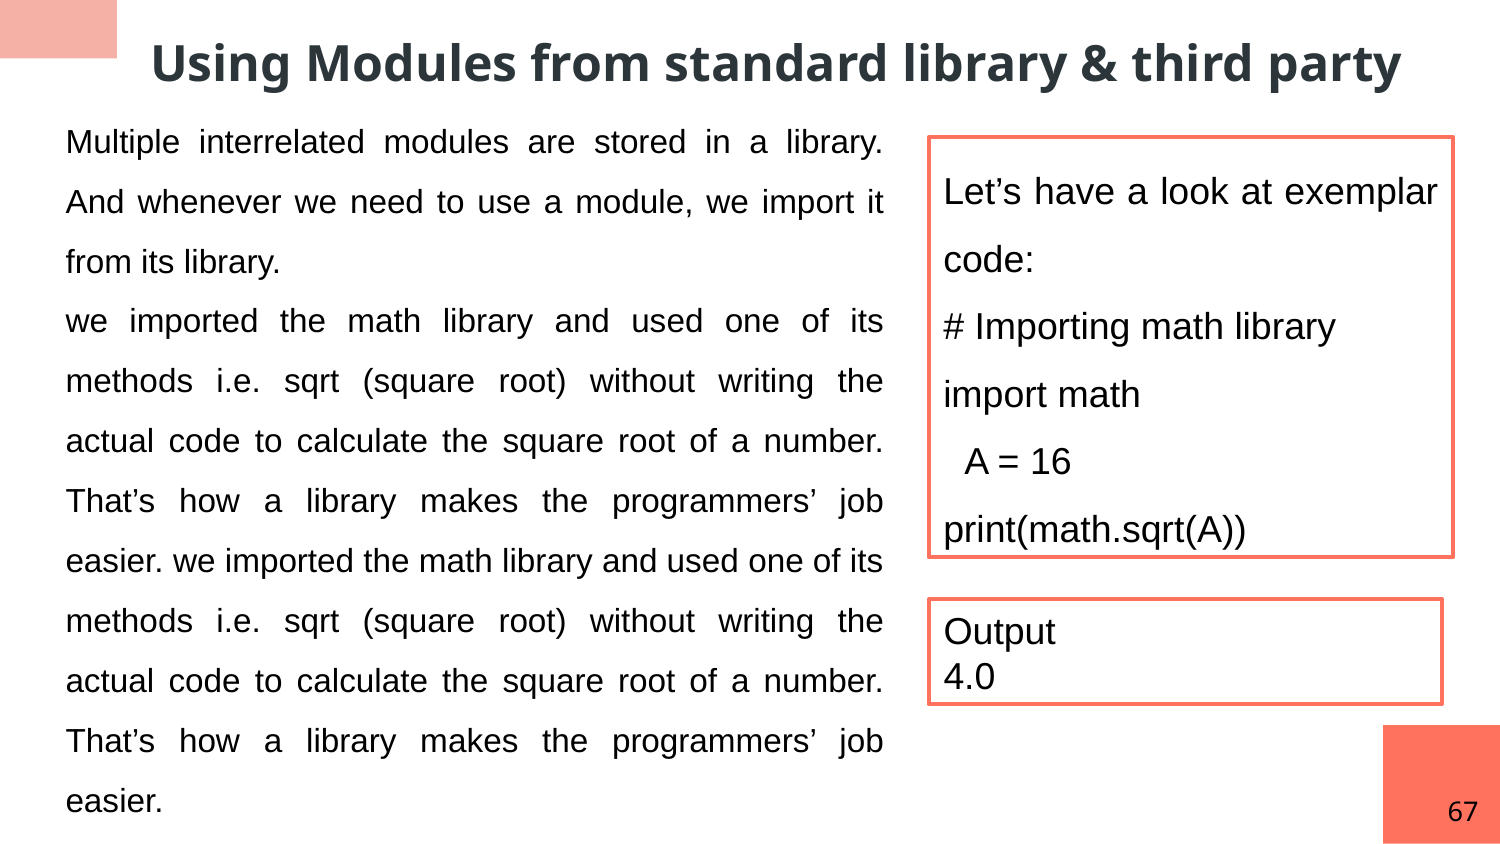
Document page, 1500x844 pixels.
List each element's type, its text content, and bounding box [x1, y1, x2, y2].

text_box Output 4.0 [927, 597, 1444, 706]
title Using Modules from standard library & third party [119, 0, 1434, 138]
slide_number 67 [1403, 779, 1494, 844]
text_box Multiple interrelated modules are stored in a library. And whenever we need to use a module, we import it from its library. we imported the math library and used one of its methods i.e. sqrt (square root) without writing the actual code to calculate the square root of a number. That’s how a library makes the programmers’ job easier. we imported the math library and used one of its methods i.e. sqrt (square root) without writing the actual code to calculate the square root of a number. That’s how a library makes the programmers’ job easier. [50, 92, 900, 826]
text_box Let’s have a look at exemplar code: # Importing math library import math A = 16 print(math.sqrt(A)) [927, 135, 1455, 559]
